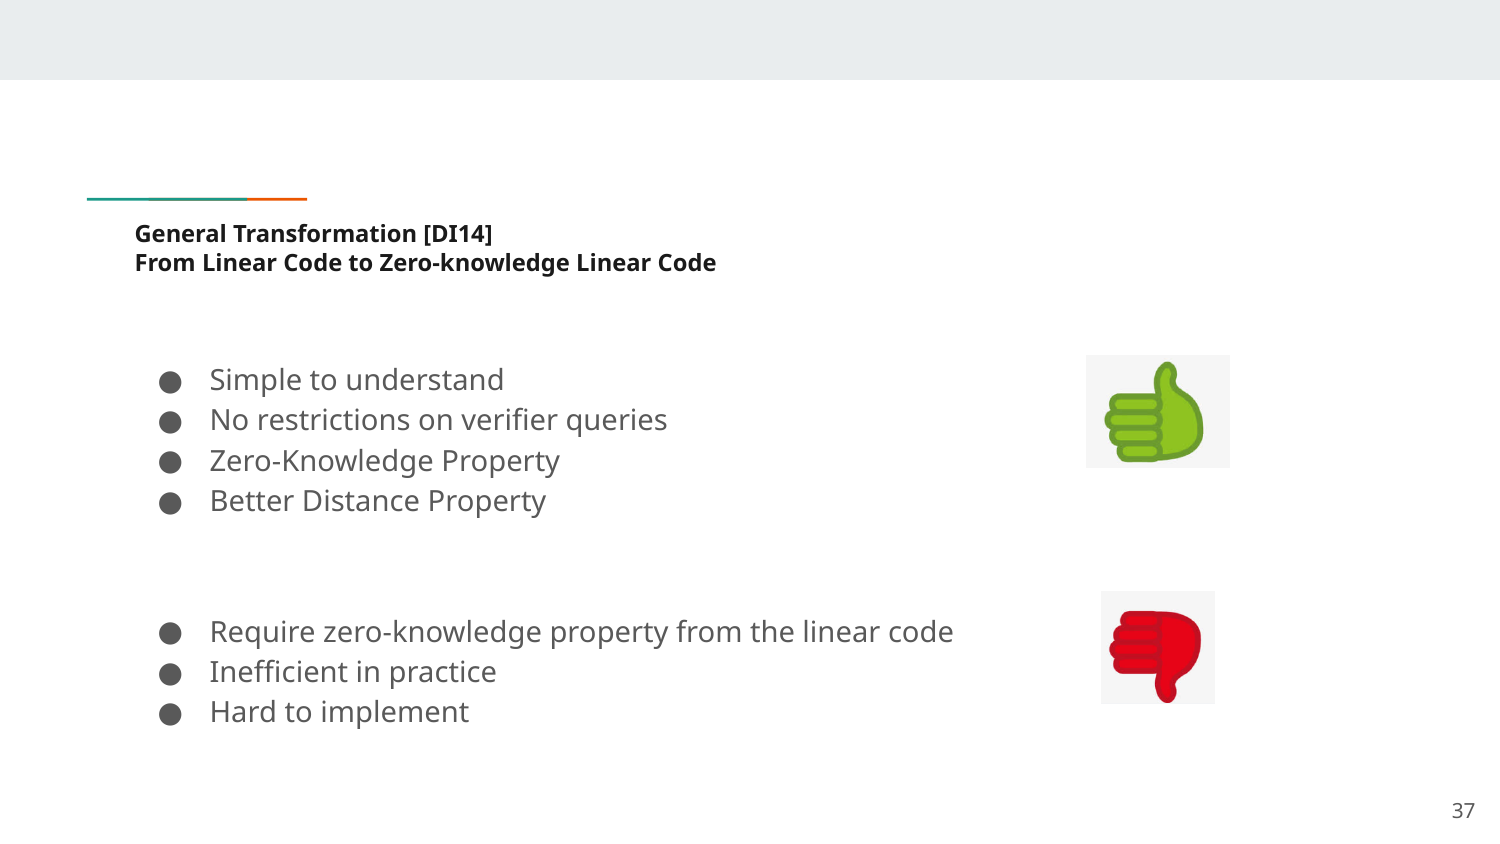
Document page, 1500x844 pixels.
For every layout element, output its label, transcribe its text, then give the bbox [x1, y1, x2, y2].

list Simple to understand No restrictions on verifier queries Zero-Knowledge Property Better Distance Property Require zero-knowledge property from the linear code Inefficient in practice Hard to implement [119, 341, 1060, 801]
slide_number ‹#› [1400, 779, 1491, 844]
title General Transformation [DI14] From Linear Code to Zero-knowledge Linear Code [119, 203, 1381, 292]
picture [1100, 590, 1215, 705]
picture [1086, 355, 1230, 469]
